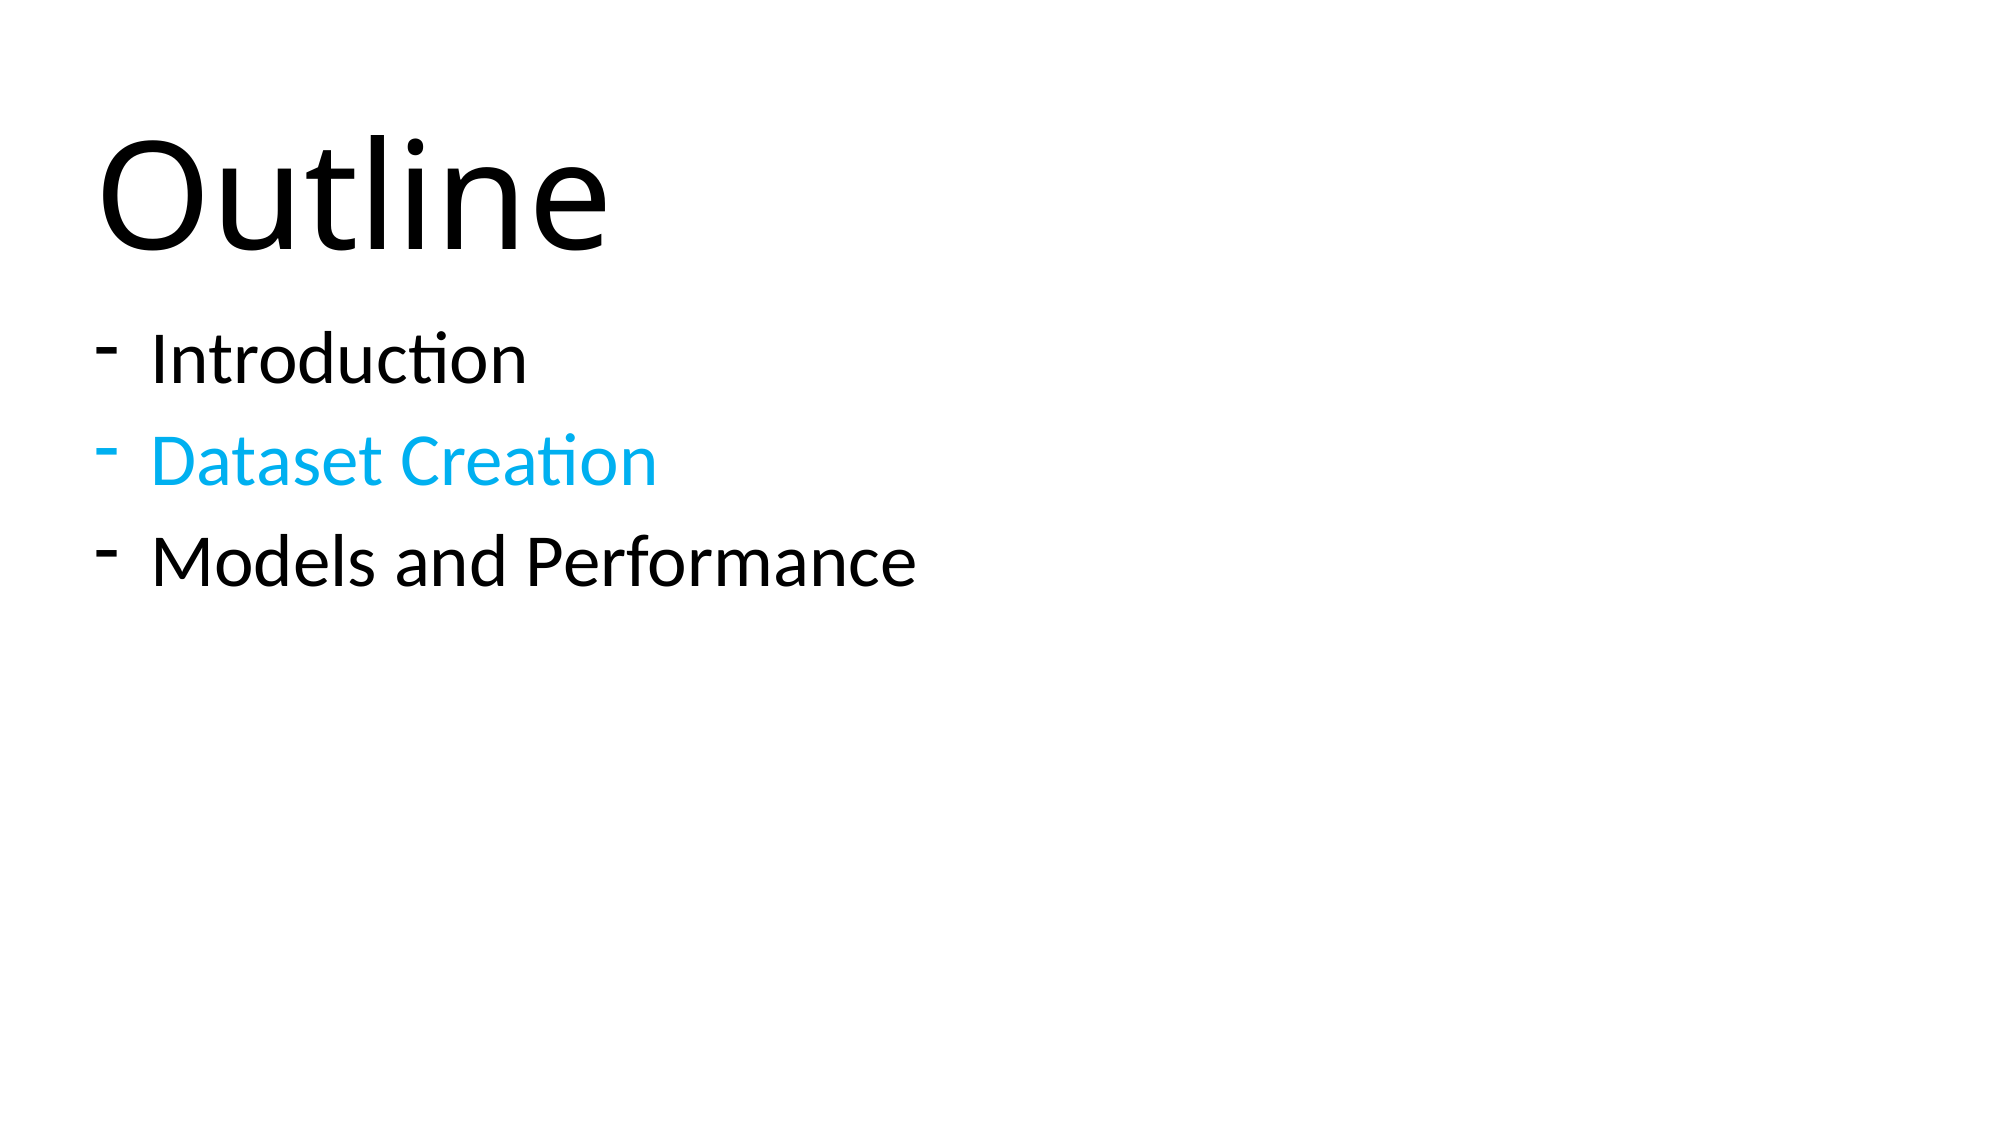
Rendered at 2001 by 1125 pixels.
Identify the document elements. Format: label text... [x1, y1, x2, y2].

list Introduction Dataset Creation Models and Performance [79, 310, 1458, 1008]
title Outline [79, 91, 1824, 311]
